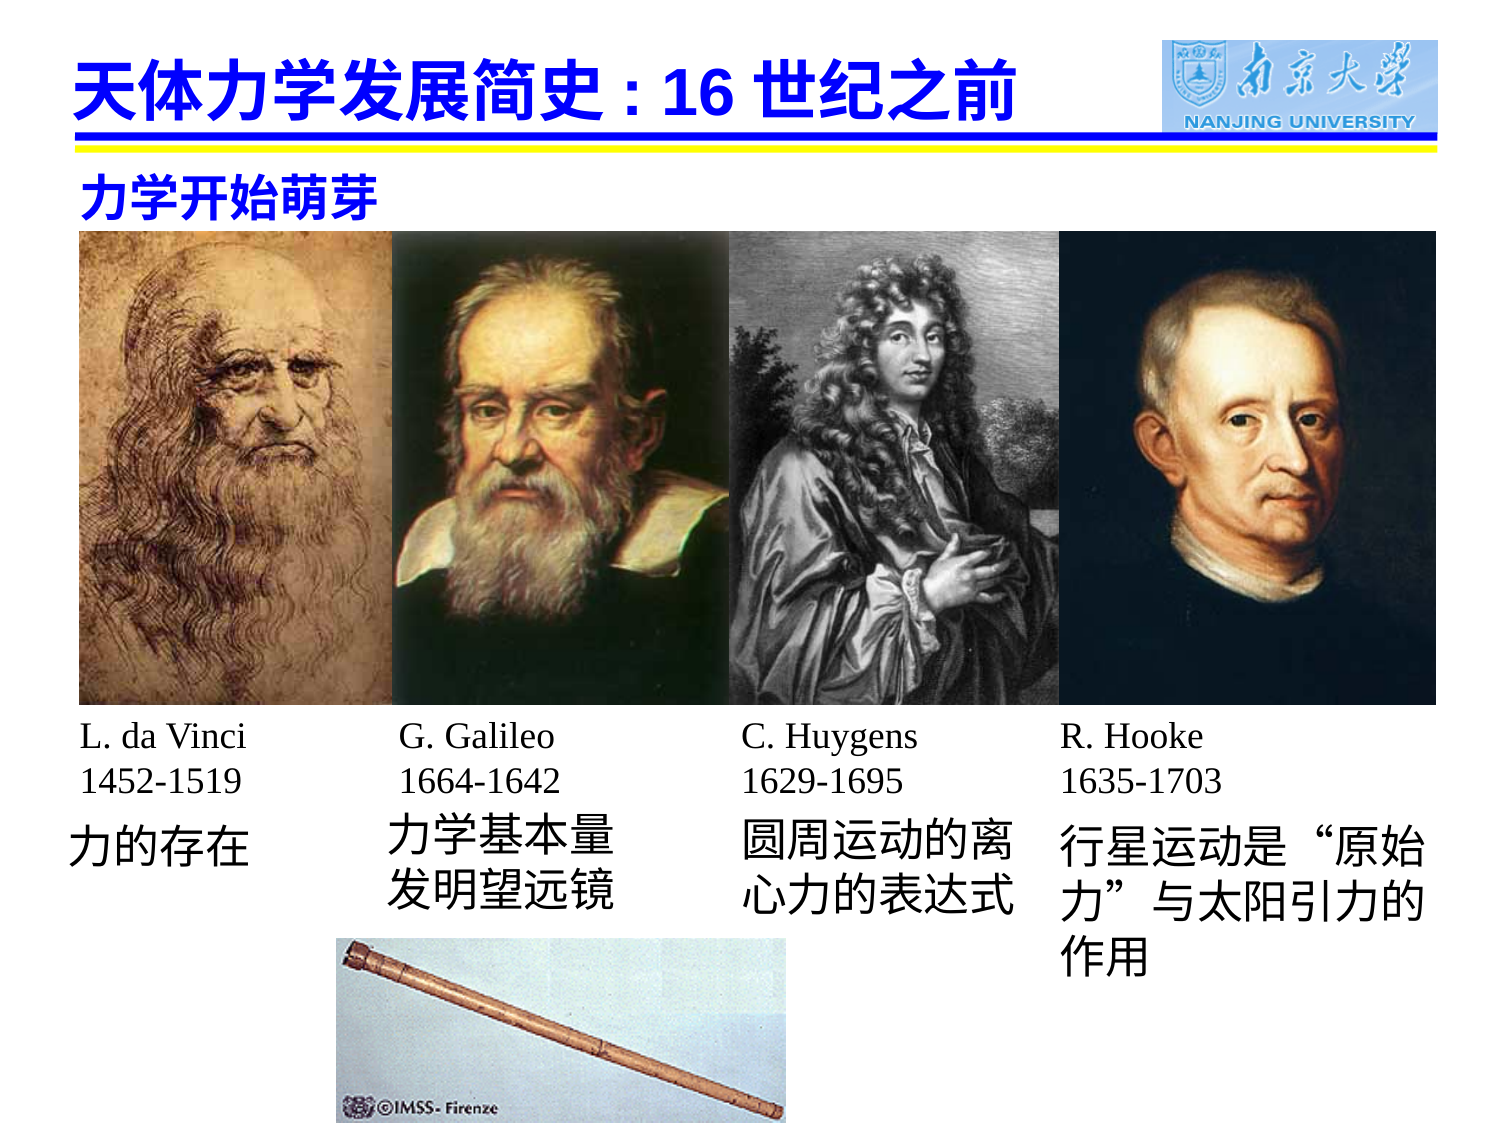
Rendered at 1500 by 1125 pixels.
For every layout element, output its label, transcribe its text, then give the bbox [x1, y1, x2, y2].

text_box 力的存在 [53, 810, 290, 881]
picture [1162, 40, 1438, 132]
text_box 行星运动是“原始力”与太阳引力的作用 [1045, 810, 1447, 991]
text_box R. Hooke 1635-1703 [1045, 712, 1294, 809]
text_box 天体力学发展简史: 16世纪之前 [56, 30, 1132, 147]
picture [336, 937, 786, 1124]
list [393, 231, 727, 705]
text_box 圆周运动的离心力的表达式 [726, 803, 1046, 929]
picture [79, 231, 393, 705]
picture [728, 231, 1436, 705]
title 力学开始萌芽 [64, 148, 491, 244]
text_box 力学基本量 发明望远镜 [372, 798, 644, 924]
text_box C. Huygens 1629-1695 [726, 713, 975, 803]
text_box G. Galileo 1664-1642 [383, 713, 632, 798]
text_box L. da Vinci 1452-1519 [64, 704, 313, 809]
